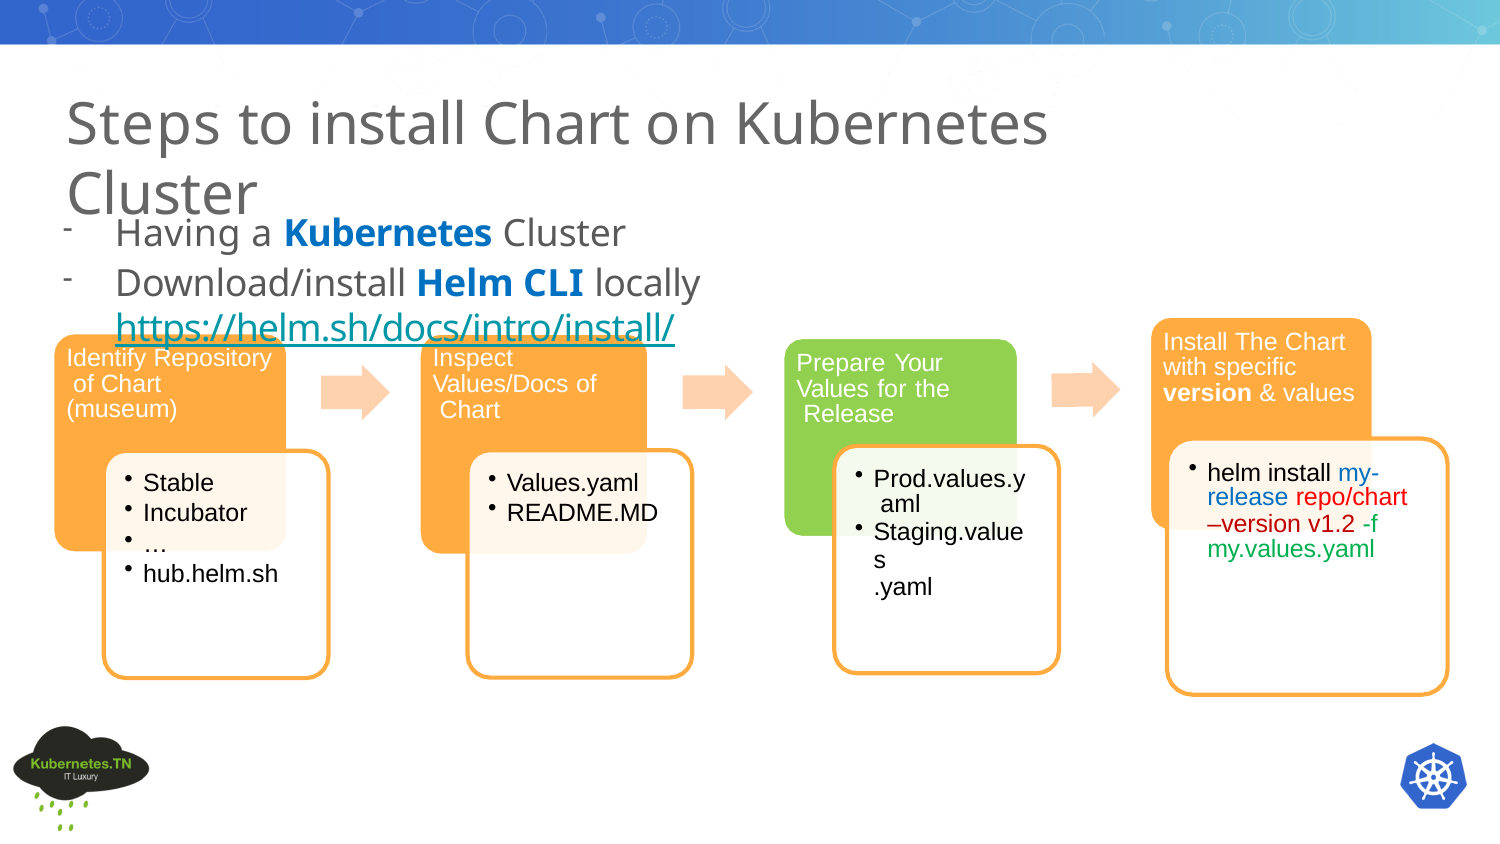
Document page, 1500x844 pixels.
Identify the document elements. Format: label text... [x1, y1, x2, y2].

title Steps to install Chart on Kubernetes Cluster [64, 84, 1196, 201]
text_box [779, 334, 1022, 541]
text_box Having a Kubernetes Cluster Download/install Helm CLI locally https://helm.sh/docs/intro/install/ [60, 201, 1264, 349]
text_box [101, 448, 331, 681]
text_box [1164, 436, 1450, 698]
text_box [1051, 361, 1121, 418]
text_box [1146, 313, 1377, 534]
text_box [465, 447, 695, 681]
text_box [320, 364, 390, 421]
text_box [682, 364, 753, 421]
text_box [12, 725, 150, 832]
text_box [831, 443, 1062, 676]
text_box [49, 329, 291, 556]
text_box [416, 330, 652, 559]
picture [0, 0, 1500, 844]
